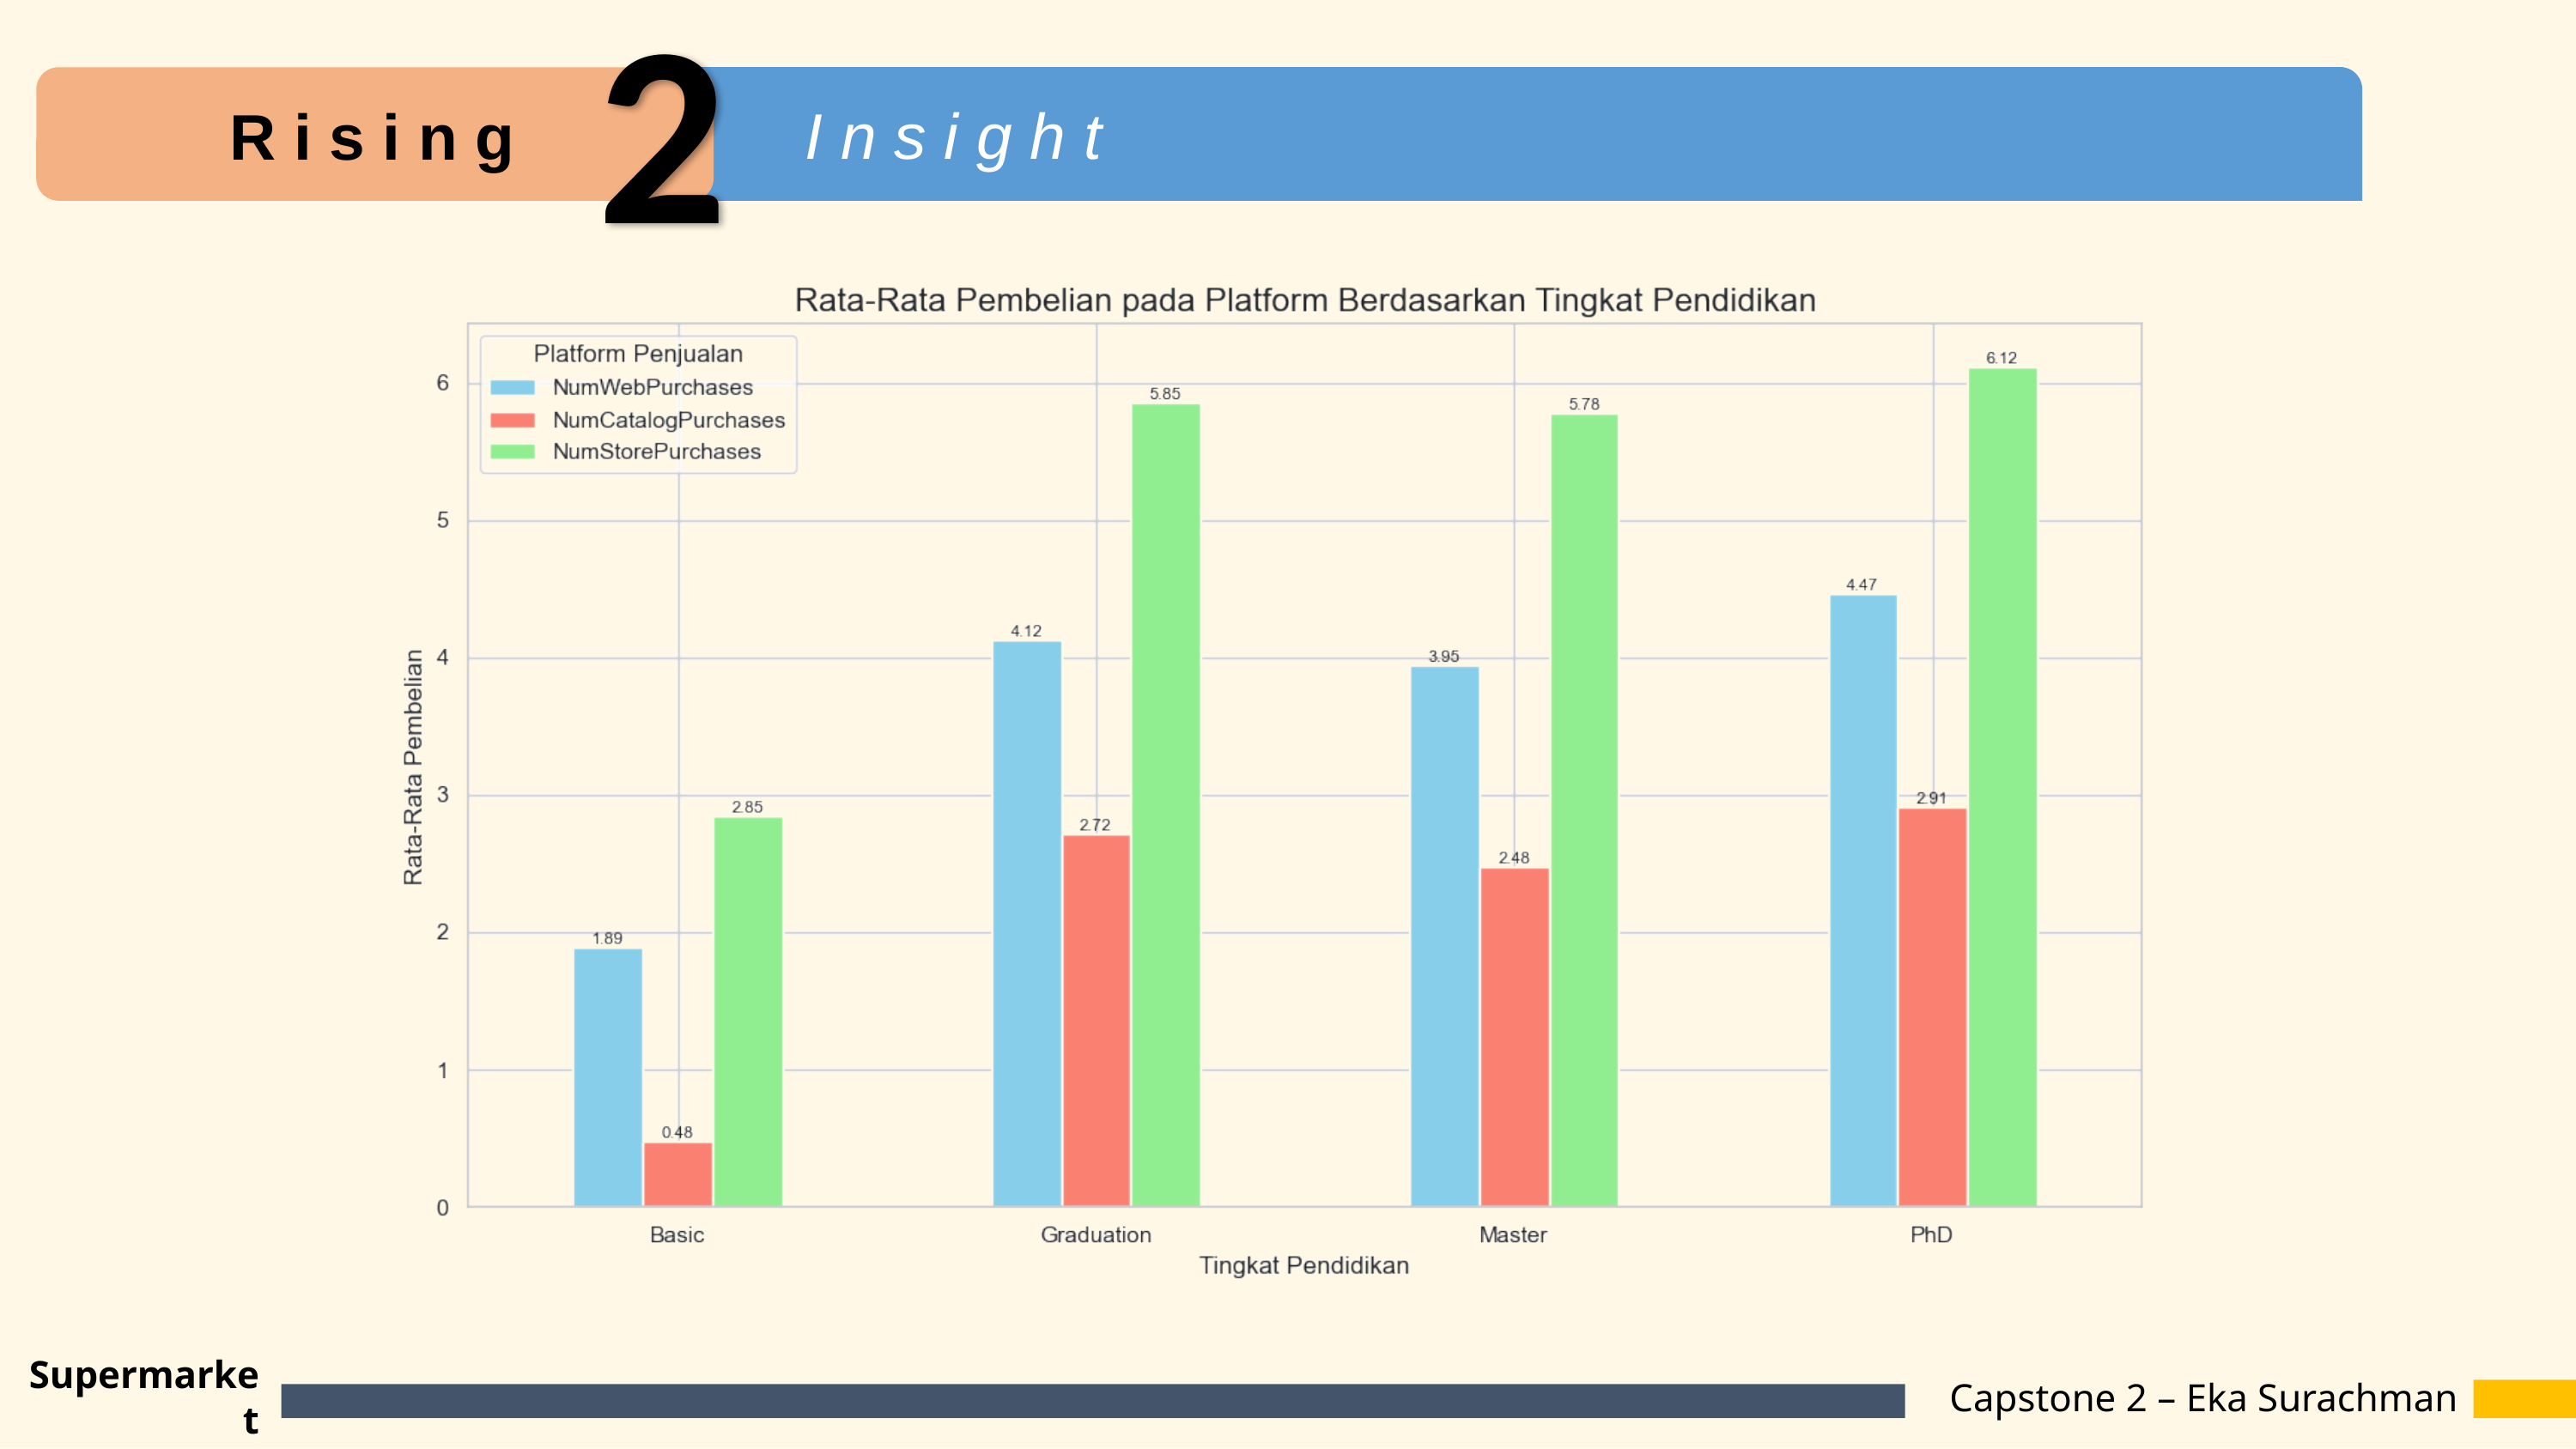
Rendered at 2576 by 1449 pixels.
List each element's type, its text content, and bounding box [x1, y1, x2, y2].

text_box Supermarket Customer [11, 1344, 272, 1449]
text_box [36, 0, 2363, 241]
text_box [281, 1367, 2576, 1427]
picture [391, 273, 2157, 1294]
